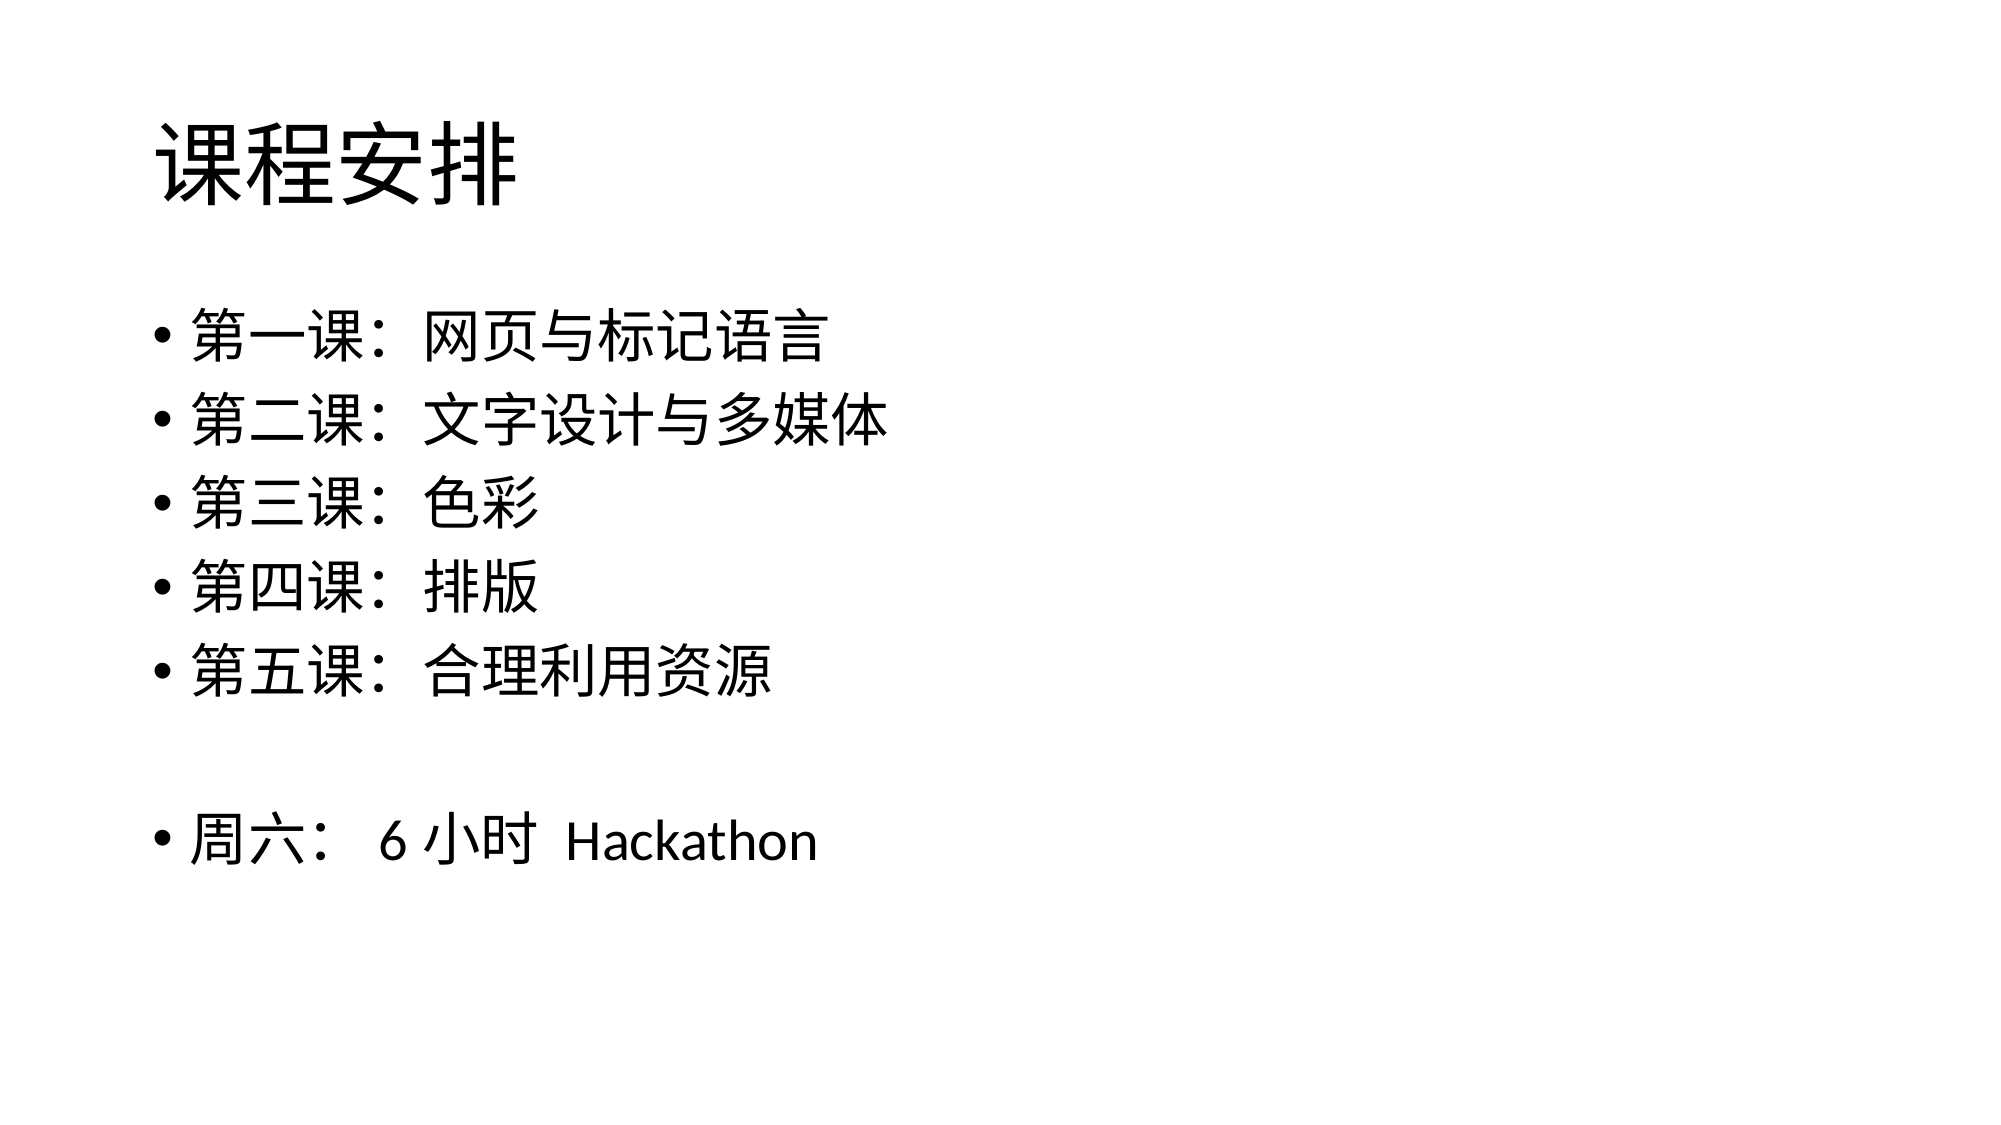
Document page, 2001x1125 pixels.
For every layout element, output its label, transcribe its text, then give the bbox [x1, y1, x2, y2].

title 课程安排 [137, 59, 1863, 278]
list 第一课：网页与标记语言 第二课：文字设计与多媒体 第三课：色彩 第四课：排版 第五课：合理利用资源 周六：6小时 Hackathon [137, 299, 1863, 1014]
